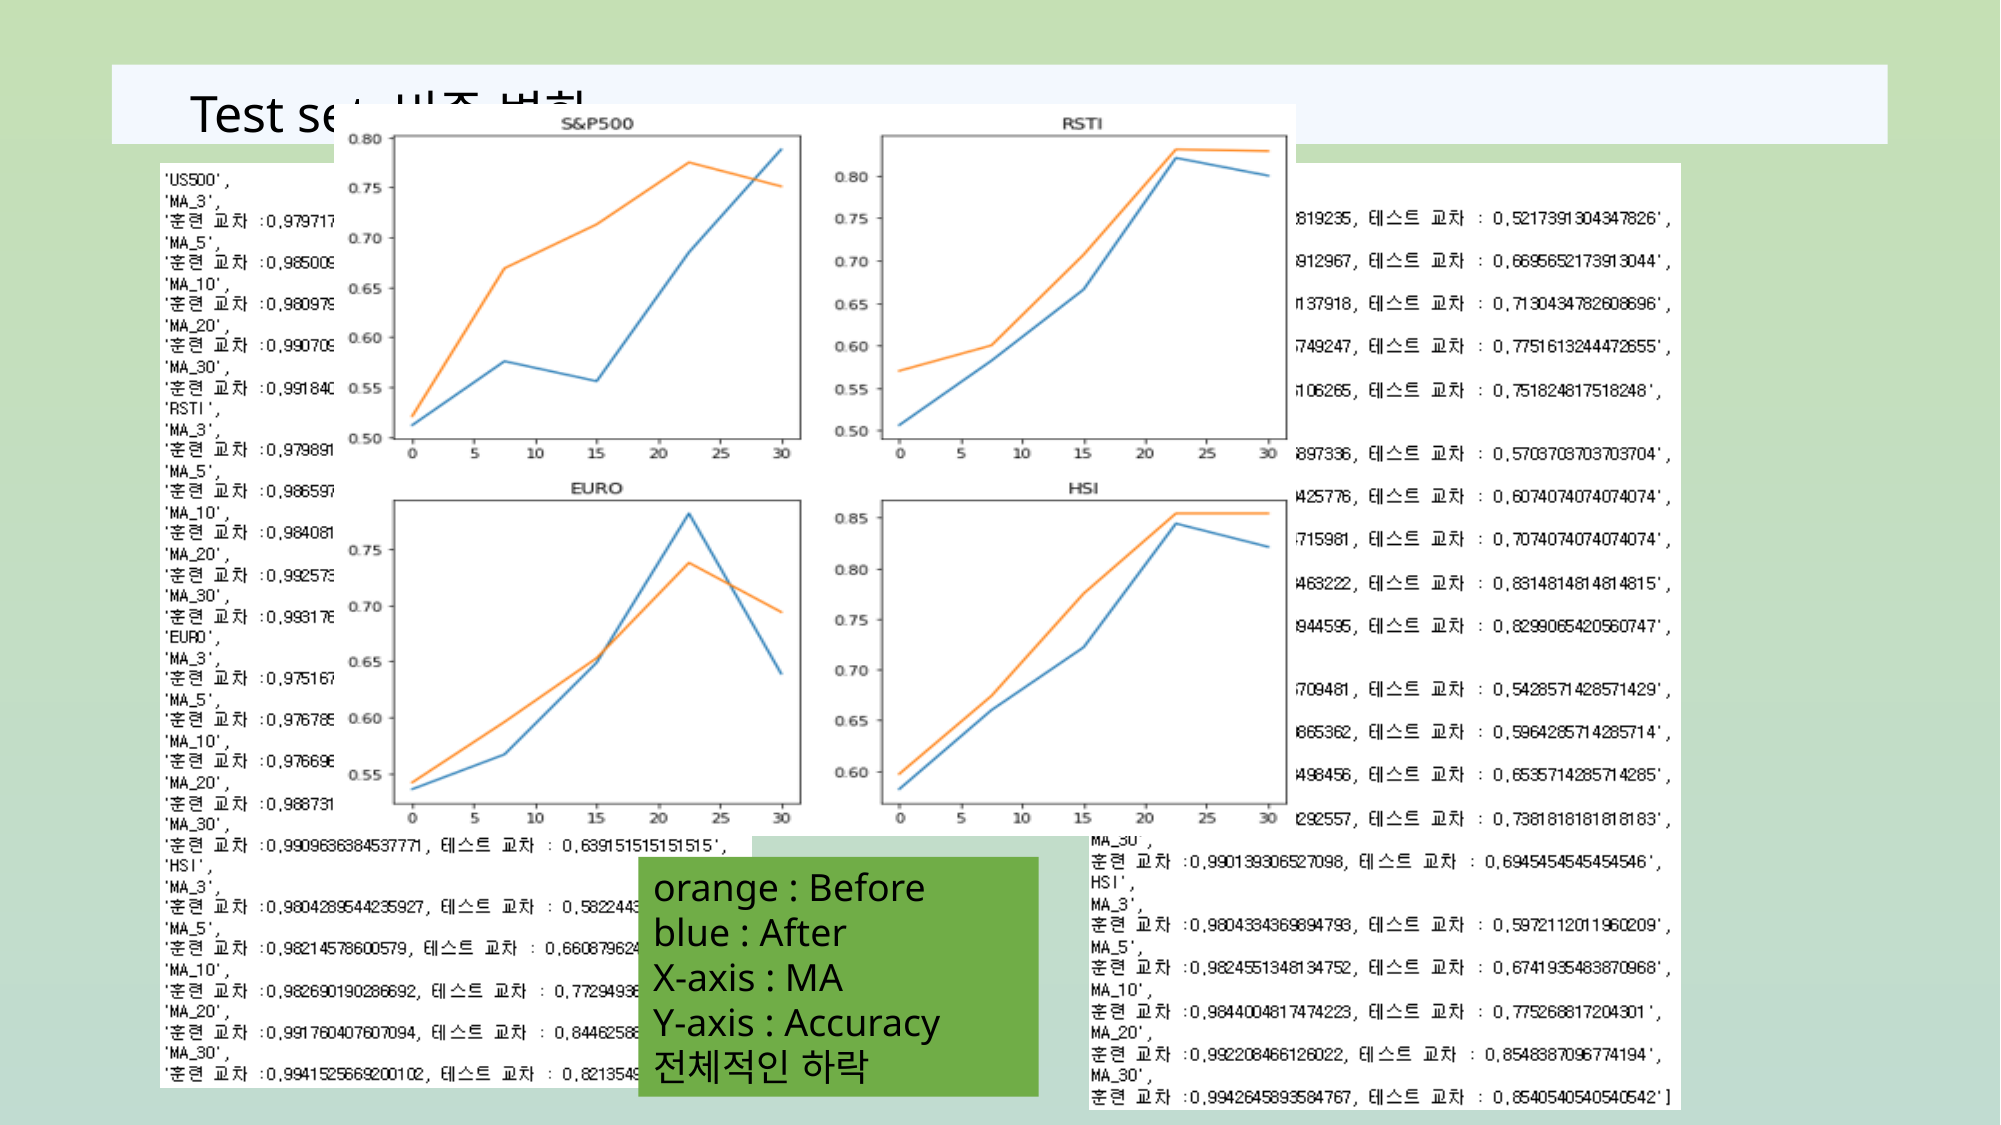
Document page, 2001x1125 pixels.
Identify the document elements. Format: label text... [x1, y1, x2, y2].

picture [160, 104, 1681, 1110]
text_box [111, 64, 175, 145]
text_box orange : Before blue : After X-axis : MA Y-axis : Accuracy 전체적인 하락 [638, 856, 1039, 1097]
text_box Test set 비중 변화 [175, 45, 1918, 150]
